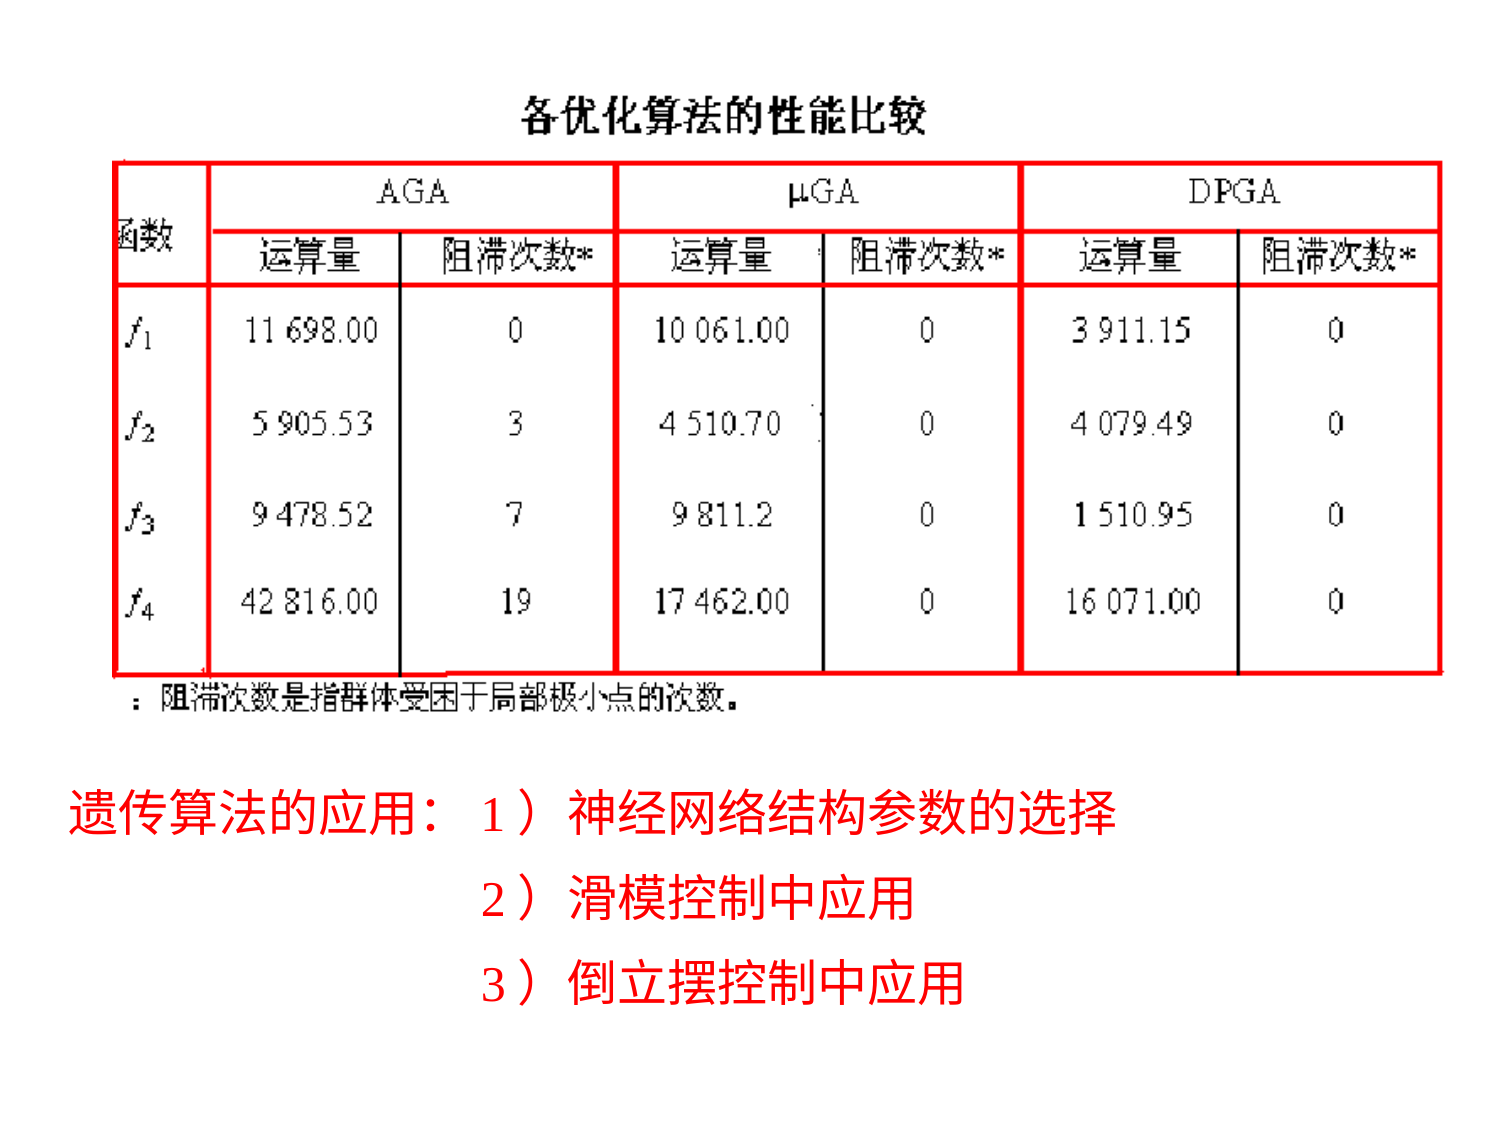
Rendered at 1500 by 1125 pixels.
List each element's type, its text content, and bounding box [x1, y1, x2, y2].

text_box 遗传算法的应用：1）神经网络结构参数的选择 2）滑模控制中应用 3）倒立摆控制中应用 [53, 773, 1375, 1019]
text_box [112, 62, 1500, 729]
